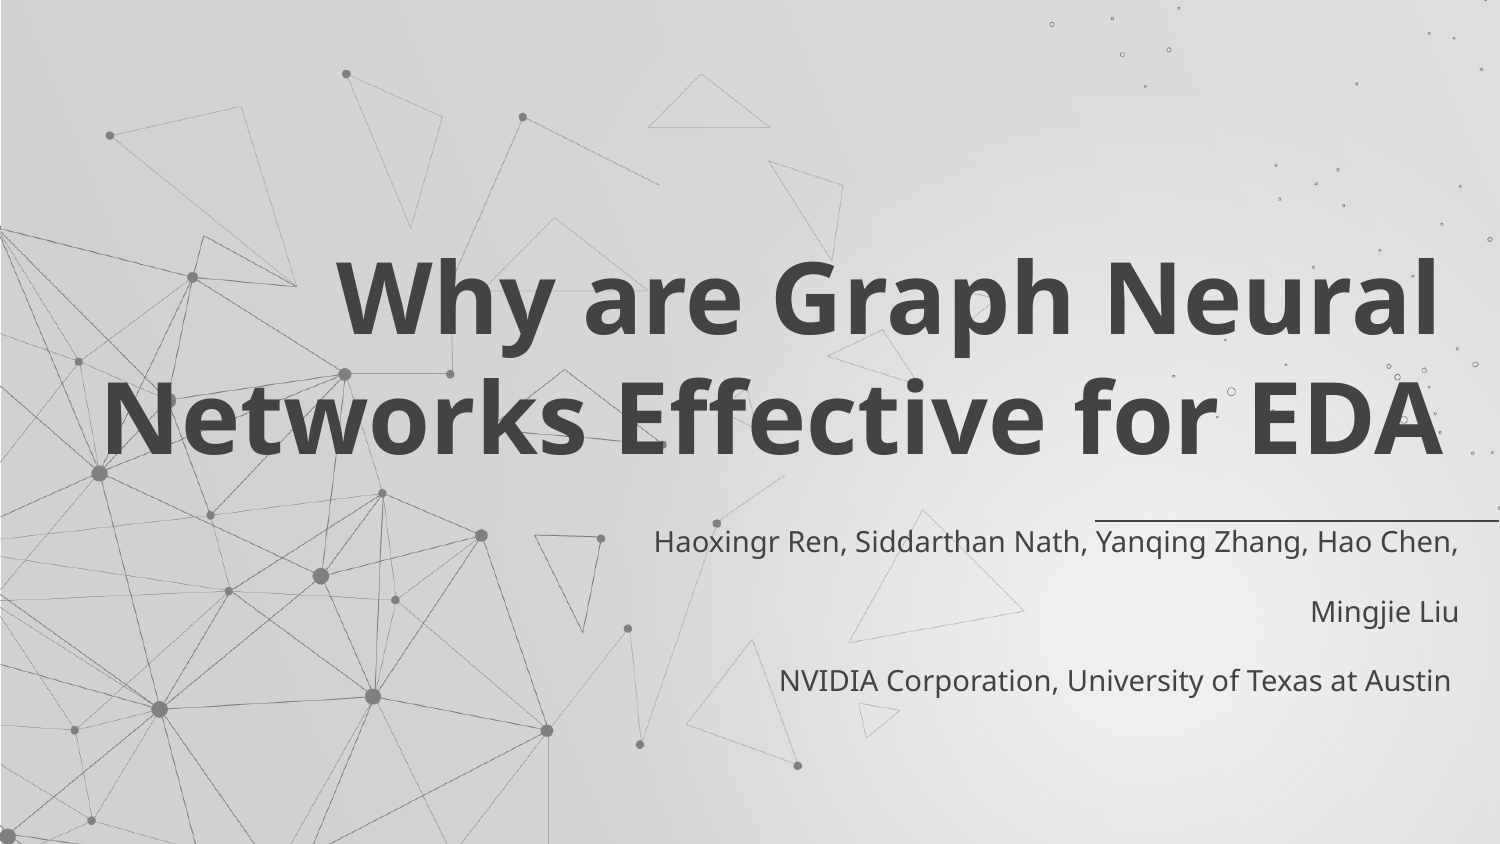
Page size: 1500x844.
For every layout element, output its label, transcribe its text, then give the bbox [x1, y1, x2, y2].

picture [0, 0, 1500, 844]
subtitle Haoxingr Ren, Siddarthan Nath, Yanqing Zhang, Hao Chen, Mingjie Liu NVIDIA Corporation, University of Texas at Austin [578, 619, 1475, 713]
title Why are Graph Neural Networks Effective for EDA [41, 196, 1459, 490]
